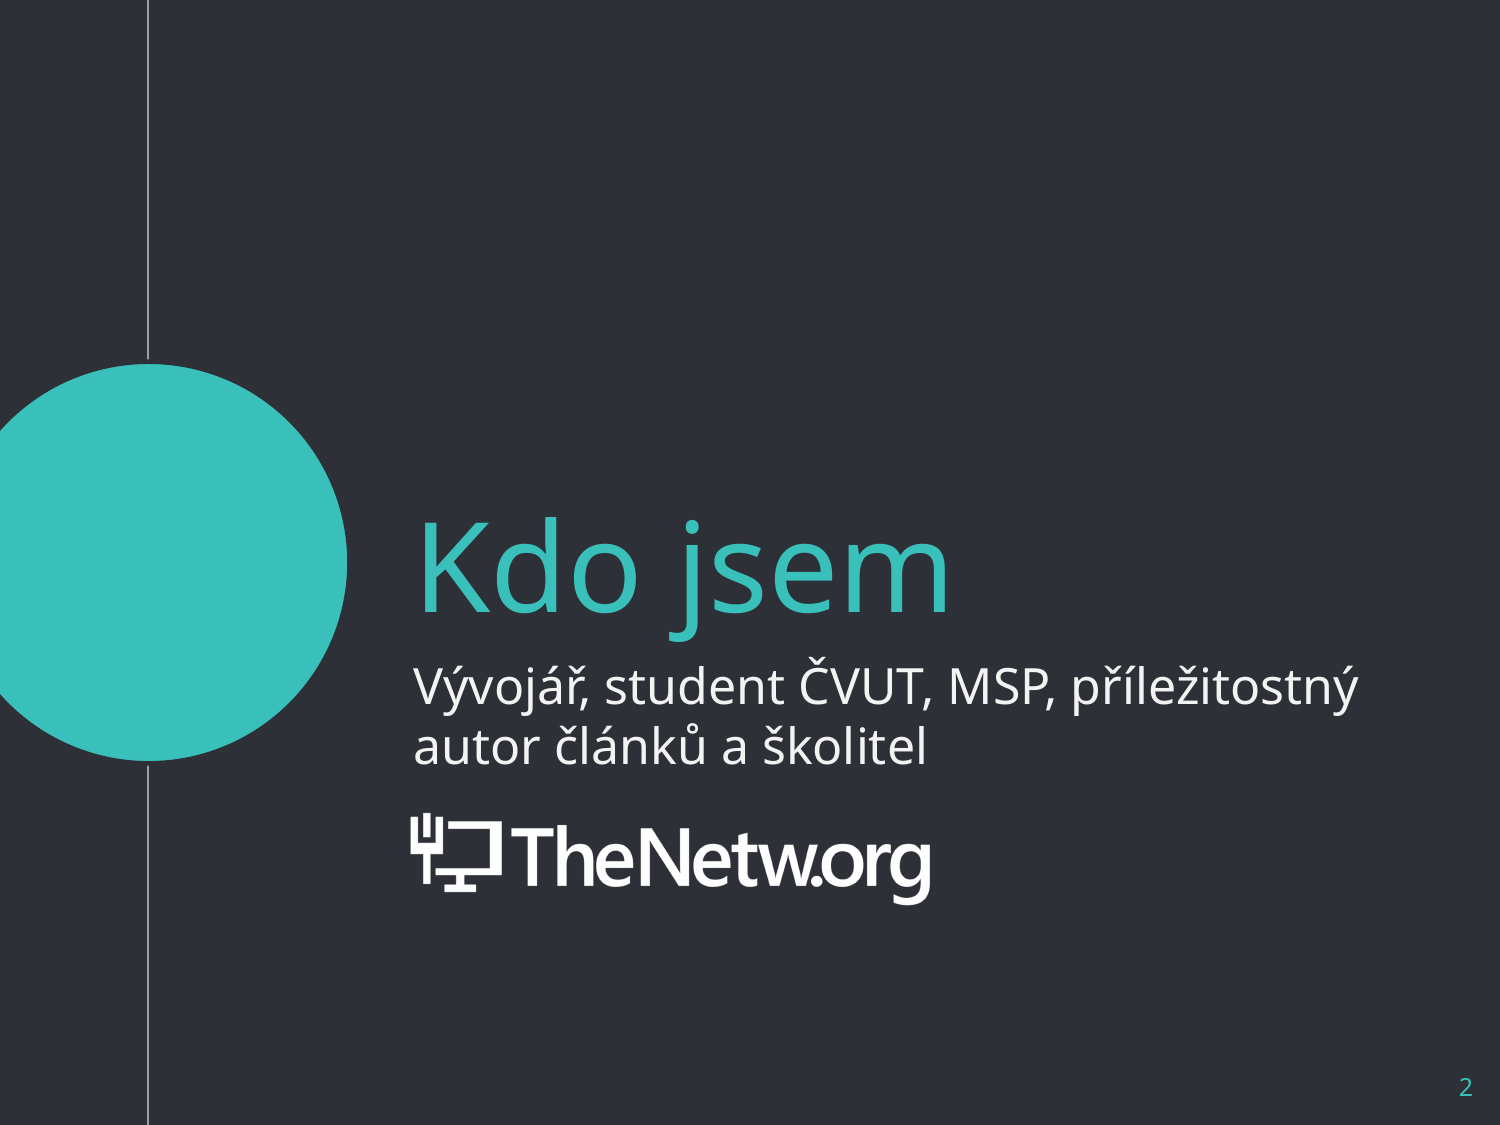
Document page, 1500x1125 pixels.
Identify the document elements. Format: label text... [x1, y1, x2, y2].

text_box [0, 361, 350, 764]
title Kdo jsem [398, 435, 1388, 639]
subtitle Vývojář, student ČVUT, MSP, příležitostný autor článků a školitel [398, 639, 1388, 811]
slide_number 2 [1398, 1056, 1489, 1125]
picture [398, 810, 945, 907]
